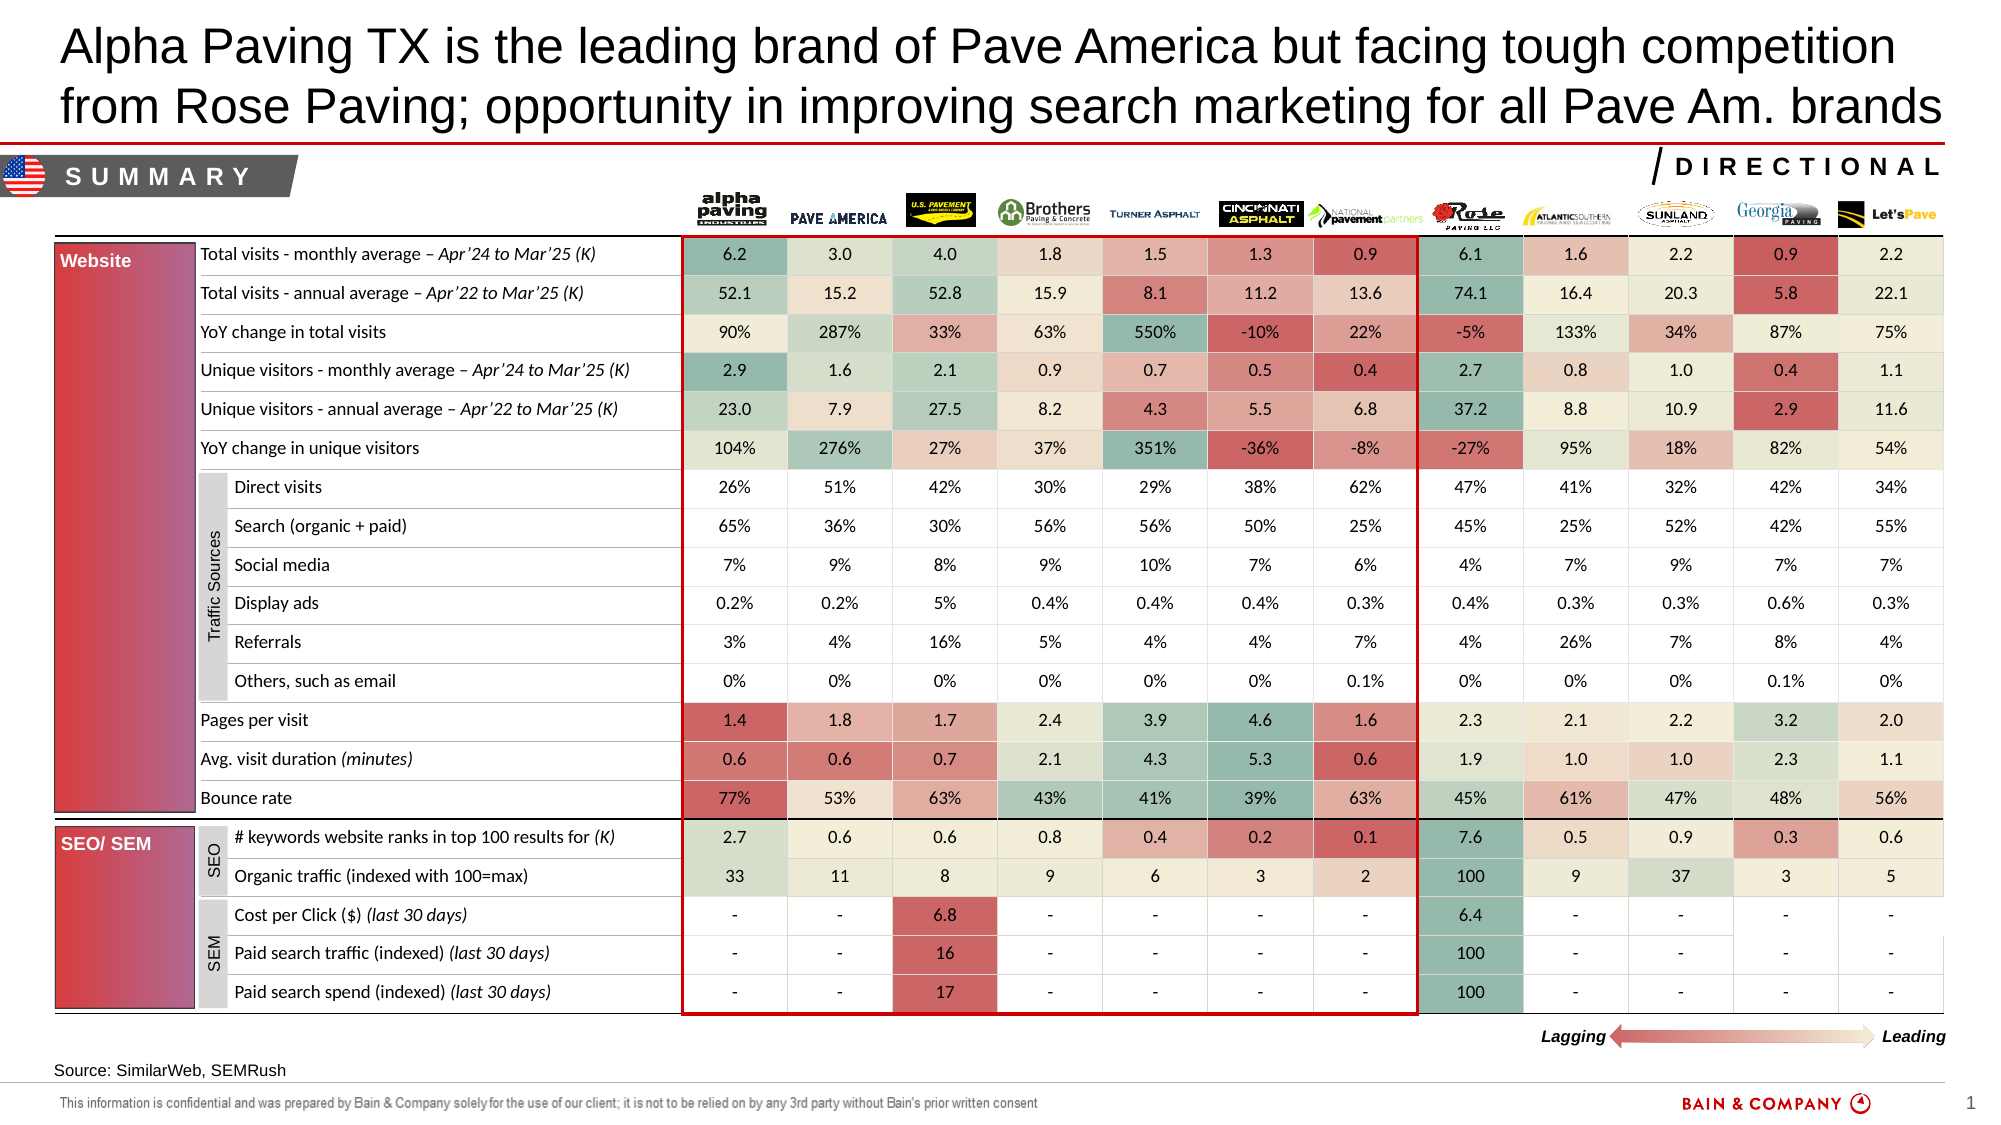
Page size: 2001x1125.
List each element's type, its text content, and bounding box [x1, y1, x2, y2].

table_cell 0% [1419, 664, 1523, 702]
table_cell 45% [1419, 781, 1523, 818]
table_cell 0.3% [1839, 587, 1943, 624]
table_cell [197, 431, 201, 469]
table_cell 0.3 [1734, 820, 1838, 858]
table_cell 95% [1524, 431, 1628, 469]
table_cell 0.6% [1734, 587, 1838, 624]
table_cell -5% [1419, 315, 1523, 352]
table_cell 37.2 [1419, 392, 1523, 430]
table_cell 0.3% [1524, 587, 1628, 624]
picture [791, 213, 887, 224]
table_cell 1.1 [1839, 742, 1943, 780]
table_cell - [1629, 975, 1733, 1013]
picture [1219, 201, 1304, 227]
picture [1308, 199, 1424, 232]
text_box SEO/ SEM [54, 825, 196, 1010]
table_cell Others, such as email [229, 664, 681, 702]
table_cell 16.4 [1524, 276, 1628, 314]
picture [1637, 201, 1714, 227]
table_cell 133% [1524, 315, 1628, 352]
table_cell 61% [1524, 781, 1628, 818]
table_cell 0.1% [1734, 664, 1838, 702]
table_cell 7% [1524, 548, 1628, 586]
table_cell - [1839, 936, 1943, 974]
text_box Website [53, 242, 197, 813]
table_cell 2.9 [1734, 392, 1838, 430]
table_cell 8.8 [1524, 392, 1628, 430]
table_cell [197, 353, 201, 392]
table_cell 7% [1629, 625, 1733, 663]
table_cell [197, 741, 201, 780]
table_cell Total visits - annual average – Apr’22 to Mar’25 (K) [201, 276, 681, 314]
table_cell Avg. visit duration (minutes) [201, 742, 681, 780]
picture [906, 193, 976, 227]
table_cell - [1629, 936, 1733, 974]
table_cell Bounce rate [201, 781, 681, 818]
table_cell 4% [1419, 548, 1523, 586]
table_cell 32% [1629, 470, 1733, 508]
title Alpha Paving TX is the leading brand of Pave America but facing tough competition from Rose Paving; opportunity in improving search marketing for all Pave Am. brands [54, 1, 1975, 146]
table_cell 20.3 [1629, 276, 1733, 314]
table_cell - [1524, 936, 1628, 974]
table_cell 0% [1629, 664, 1733, 702]
table_cell 4% [1839, 625, 1943, 663]
table_cell 100 [1419, 936, 1523, 974]
table_cell 0.9 [1629, 820, 1733, 858]
table_cell 0.4 [1734, 353, 1838, 391]
table_cell 2.2 [1629, 703, 1733, 741]
table_cell 2.1 [1524, 703, 1628, 741]
picture [3, 155, 45, 197]
table_cell Social media [229, 548, 681, 586]
table_cell - [1524, 975, 1628, 1013]
text_box Source: SimilarWeb, SEMRush [53, 1060, 1946, 1081]
table_cell Referrals [229, 625, 681, 663]
table_cell - [1734, 897, 1838, 936]
table_cell 42% [1734, 509, 1838, 547]
picture [1431, 201, 1506, 230]
table_header Total visits - monthly average – Apr’24 to Mar’25 (K) [201, 237, 681, 275]
table_cell 26% [1524, 625, 1628, 663]
text_box [681, 235, 1418, 1015]
table_cell Unique visitors - monthly average – Apr’24 to Mar’25 (K) [201, 353, 681, 391]
table_cell - [1839, 897, 1944, 936]
picture [1838, 201, 1936, 228]
table_cell 5 [1839, 859, 1943, 896]
table_cell - [1524, 897, 1628, 935]
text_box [0, 154, 315, 198]
table_header 0.9 [1734, 237, 1838, 275]
table_cell 34% [1839, 470, 1943, 508]
table_cell 47% [1419, 470, 1523, 508]
table_cell - [1734, 936, 1838, 974]
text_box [1657, 146, 1946, 186]
table_cell 41% [1524, 470, 1628, 508]
table_cell [197, 703, 201, 741]
text_box SEM [198, 899, 229, 1009]
table_cell 74.1 [1419, 276, 1523, 314]
table_cell 0.4% [1419, 587, 1523, 624]
table_cell Search (organic + paid) [229, 509, 681, 547]
table_cell 1.0 [1629, 742, 1733, 780]
table_cell 34% [1629, 315, 1733, 352]
table_cell 0.5 [1524, 820, 1628, 858]
picture [51, 1089, 1103, 1119]
table_cell 0% [1524, 664, 1628, 702]
table_cell YoY change in total visits [201, 315, 681, 352]
table_cell 100 [1419, 859, 1523, 896]
table_cell 2.3 [1734, 742, 1838, 780]
table_cell [197, 314, 201, 353]
table_cell Organic traffic (indexed with 100=max) [229, 859, 681, 896]
table_cell Direct visits [201, 470, 681, 508]
table_cell Pages per visit [201, 703, 681, 741]
table_cell 87% [1734, 315, 1838, 352]
table_cell 2.3 [1419, 703, 1523, 741]
table_cell 52% [1629, 509, 1733, 547]
table_cell Display ads [229, 587, 681, 624]
table_cell 4% [1419, 625, 1523, 663]
table_cell 10.9 [1629, 392, 1733, 430]
picture [998, 199, 1090, 226]
table_cell [197, 275, 201, 314]
table_cell 0.6 [1839, 820, 1943, 858]
table_cell 25% [1524, 509, 1628, 547]
picture [1734, 201, 1822, 227]
table_cell - [1629, 897, 1733, 935]
table_cell [55, 975, 201, 1013]
table_cell - [1839, 975, 1943, 1013]
table_cell 18% [1629, 431, 1733, 469]
table_cell 47% [1629, 781, 1733, 818]
table_cell Cost per Click ($) (last 30 days) [201, 897, 681, 935]
table_cell 56% [1839, 781, 1943, 818]
table_cell # keywords website ranks in top 100 results for (K) [201, 820, 681, 858]
table_cell 0.3% [1629, 587, 1733, 624]
table_cell 1.0 [1524, 742, 1628, 780]
table_cell 3.2 [1734, 703, 1838, 741]
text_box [1535, 1019, 1975, 1066]
table_cell 6.4 [1419, 897, 1523, 935]
table_cell 11.6 [1839, 392, 1943, 430]
table_cell Paid search spend (indexed) (last 30 days) [201, 975, 681, 1013]
table_cell 5.8 [1734, 276, 1838, 314]
table_cell [197, 392, 201, 431]
table_cell 45% [1419, 509, 1523, 547]
table_cell 8% [1734, 625, 1838, 663]
table_header 6.1 [1419, 237, 1523, 275]
table_cell [55, 820, 201, 858]
table_header 2.2 [1629, 237, 1733, 275]
table_cell 42% [1734, 470, 1838, 508]
table_cell 1.1 [1839, 353, 1943, 391]
table_cell 3 [1734, 859, 1838, 896]
table_cell 1.9 [1419, 742, 1523, 780]
table_cell 7% [1839, 548, 1943, 586]
picture [696, 191, 767, 226]
table_cell 100 [1419, 975, 1523, 1013]
table_cell Unique visitors - annual average – Apr’22 to Mar’25 (K) [201, 392, 681, 430]
table_cell 82% [1734, 431, 1838, 469]
table_cell 0.8 [1524, 353, 1628, 391]
table_cell 7.6 [1419, 820, 1523, 858]
text_box SEO [198, 825, 229, 897]
table_cell [197, 469, 201, 508]
picture [1109, 205, 1200, 223]
table_cell -27% [1419, 431, 1523, 469]
table_cell YoY change in unique visitors [201, 431, 681, 469]
table_cell [55, 780, 201, 818]
table_header [55, 237, 201, 275]
table_cell 54% [1839, 431, 1943, 469]
table_cell 55% [1839, 509, 1943, 547]
table_header 2.2 [1839, 237, 1943, 275]
picture [1522, 206, 1611, 226]
table_cell 9% [1629, 548, 1733, 586]
table_cell 22.1 [1839, 276, 1943, 314]
table_cell 75% [1839, 315, 1943, 352]
text_box Traffic Sources [198, 472, 229, 702]
table_cell Paid search traffic (indexed) (last 30 days) [229, 936, 681, 974]
table_header 1.6 [1524, 237, 1628, 275]
table_cell 7% [1734, 548, 1838, 586]
table_cell - [1734, 975, 1838, 1013]
table_cell 48% [1734, 781, 1838, 818]
table_cell 9 [1524, 859, 1628, 896]
table_cell 1.0 [1629, 353, 1733, 391]
table_cell 0% [1839, 664, 1943, 702]
table_cell 2.7 [1419, 353, 1523, 391]
table_cell 2.0 [1839, 703, 1943, 741]
table_cell 37 [1629, 859, 1733, 896]
